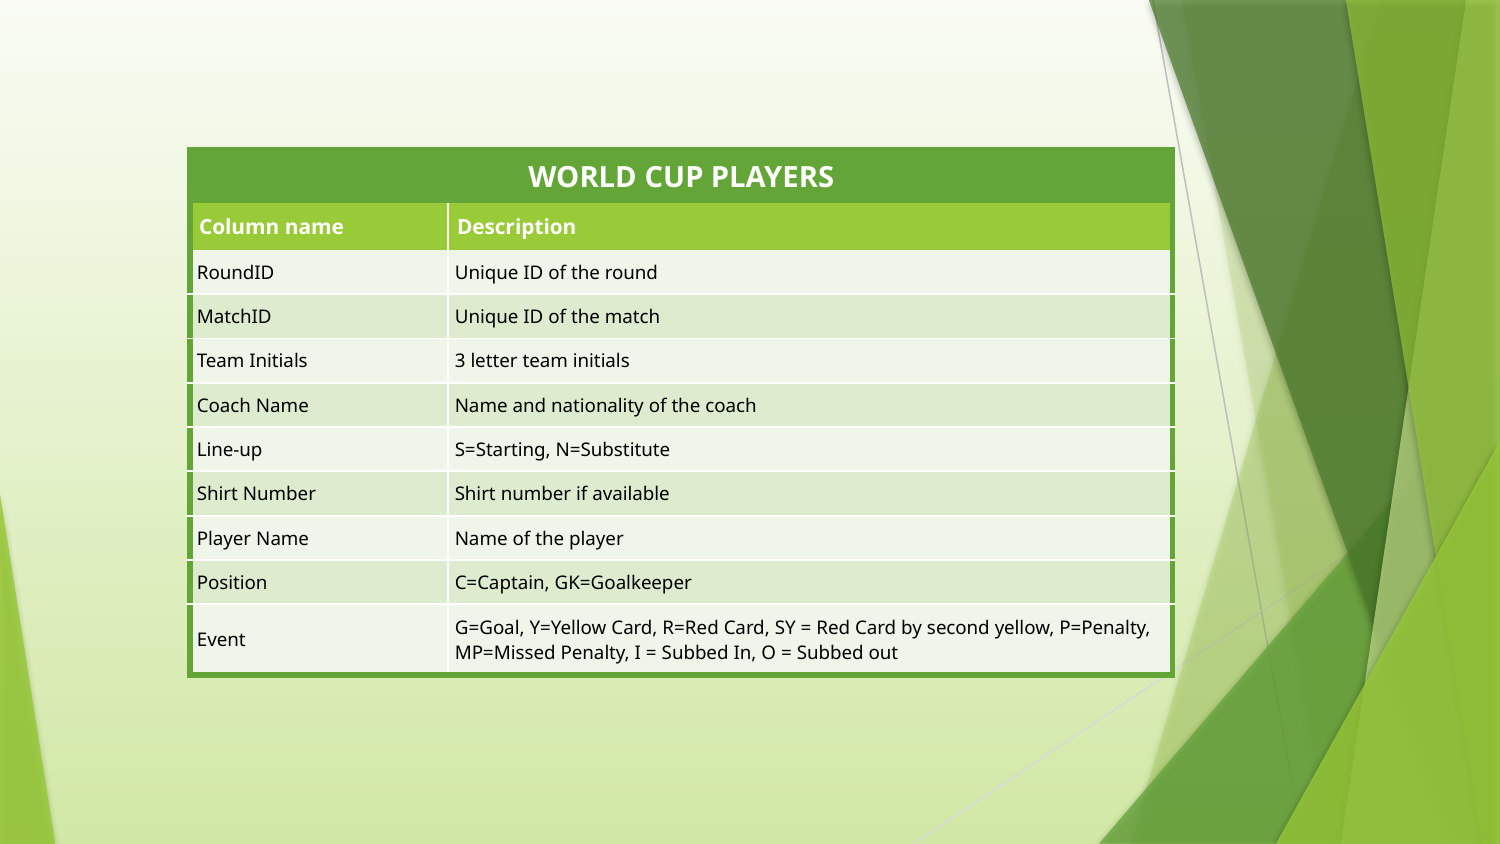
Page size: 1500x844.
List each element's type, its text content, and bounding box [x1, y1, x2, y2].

table_cell Column name [193, 203, 447, 250]
table_cell Name of the player [449, 517, 1170, 559]
table_cell Event [193, 605, 447, 672]
table_cell Name and nationality of the coach [449, 384, 1170, 426]
table_cell Coach Name [193, 384, 447, 426]
table_cell Shirt number if available [449, 472, 1170, 515]
table_cell Position [193, 561, 447, 603]
table_cell Description [449, 203, 1170, 250]
table_cell MatchID [193, 295, 447, 338]
table_cell G=Goal, Y=Yellow Card, R=Red Card, SY = Red Card by second yellow, P=Penalty, MP=Missed Penalty, I = Subbed In, O = Subbed out [449, 605, 1170, 672]
table_cell RoundID [193, 250, 447, 293]
table_cell Unique ID of the round [449, 250, 1170, 293]
table_cell Line-up [193, 428, 447, 470]
table_header WORLD CUP PLAYERS [193, 152, 1170, 203]
table_cell 3 letter team initials [449, 339, 1170, 382]
table_cell Shirt Number [193, 472, 447, 515]
table_cell Player Name [193, 517, 447, 559]
table_cell S=Starting, N=Substitute [449, 428, 1170, 470]
table_cell Team Initials [193, 339, 447, 382]
table_cell C=Captain, GK=Goalkeeper [449, 561, 1170, 603]
table_cell Unique ID of the match [449, 295, 1170, 338]
